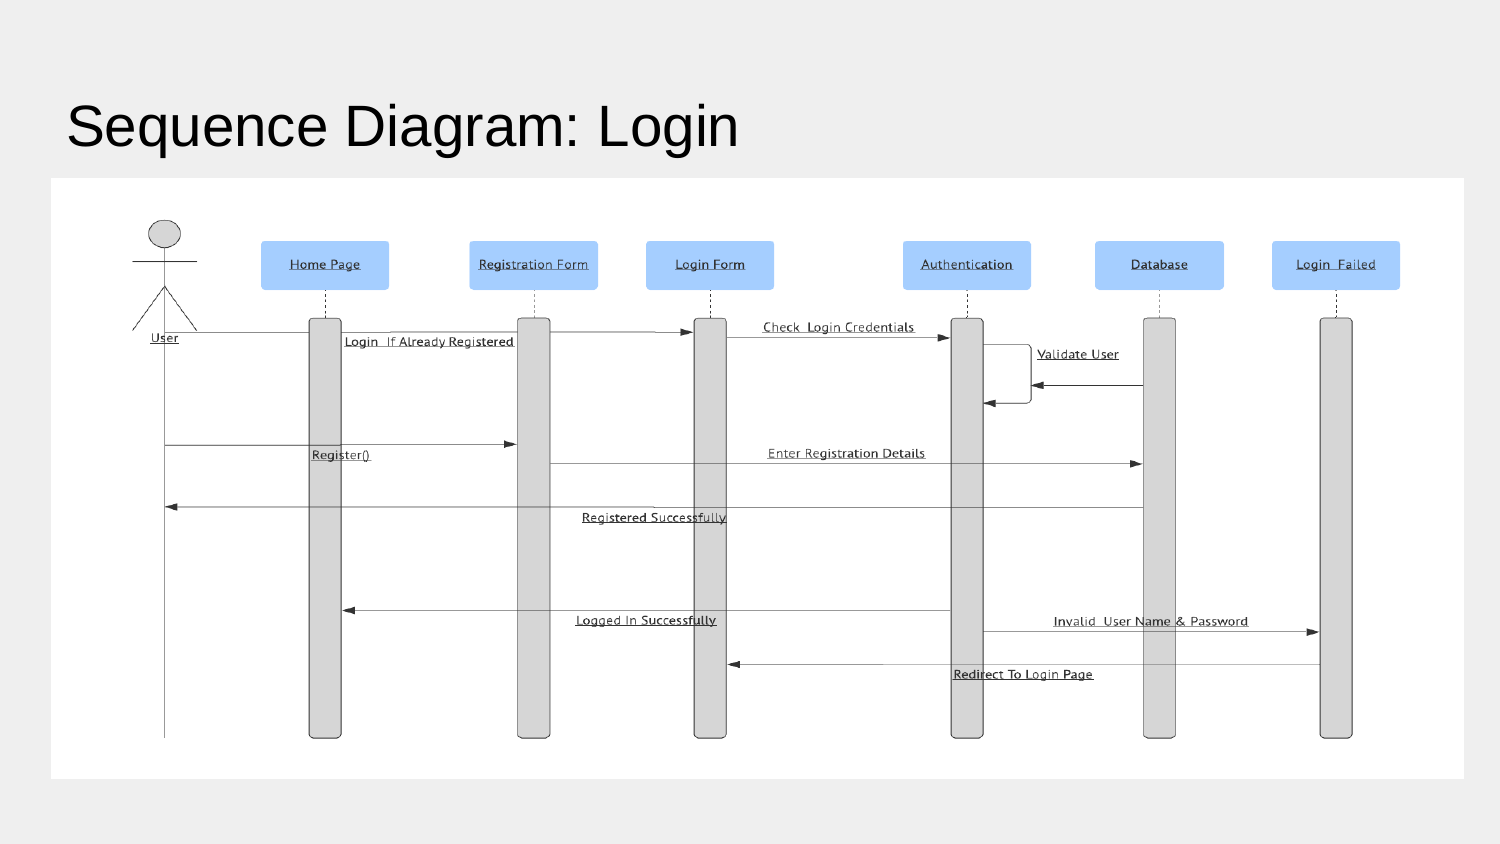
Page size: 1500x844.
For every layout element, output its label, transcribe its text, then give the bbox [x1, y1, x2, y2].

title Sequence Diagram: Login [51, 72, 1449, 167]
picture [50, 178, 1465, 779]
